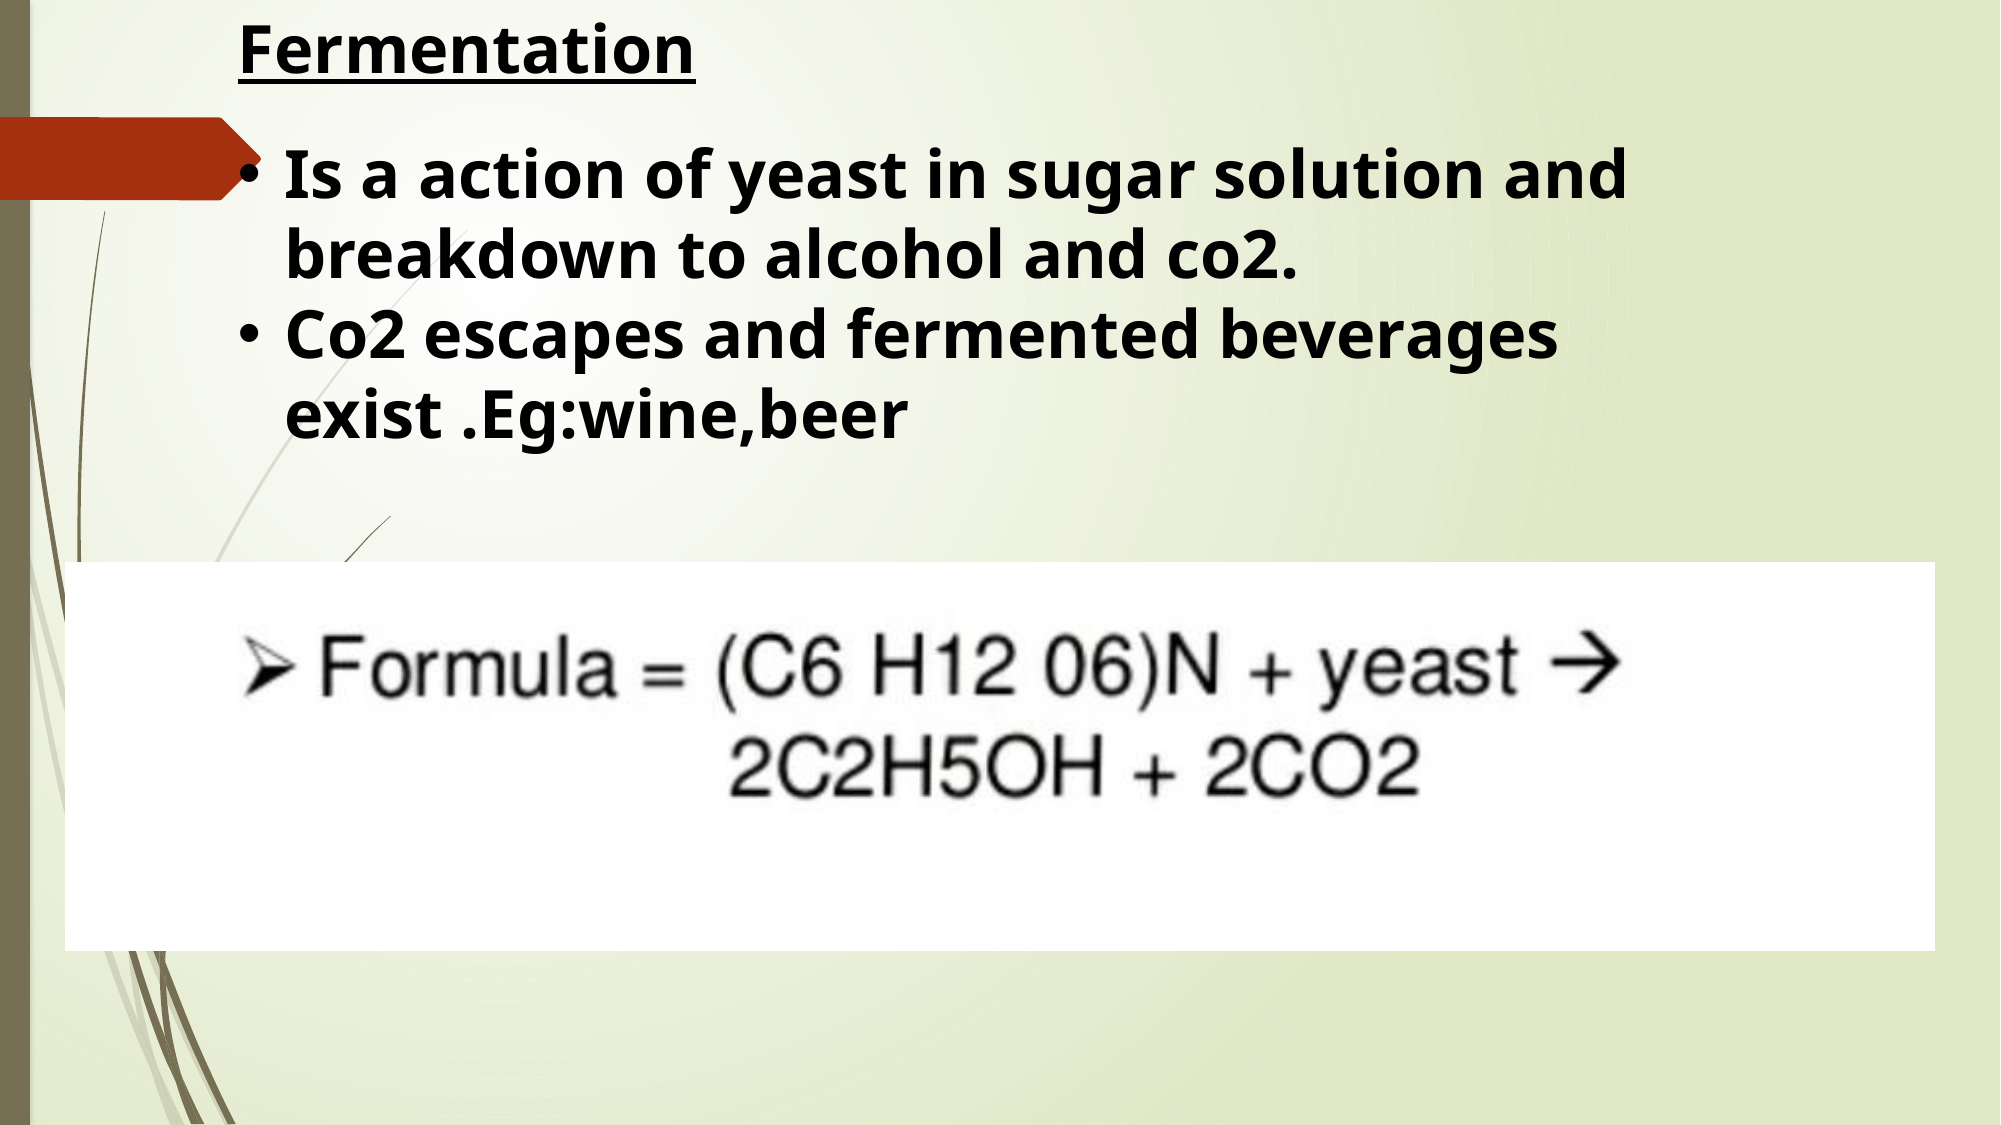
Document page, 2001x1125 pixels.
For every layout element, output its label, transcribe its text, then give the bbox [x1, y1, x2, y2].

text_box Fermentation Is a action of yeast in sugar solution and breakdown to alcohol and co2. Co2 escapes and fermented beverages exist .Eg:wine,beer [222, 0, 2000, 505]
picture [64, 562, 1935, 951]
